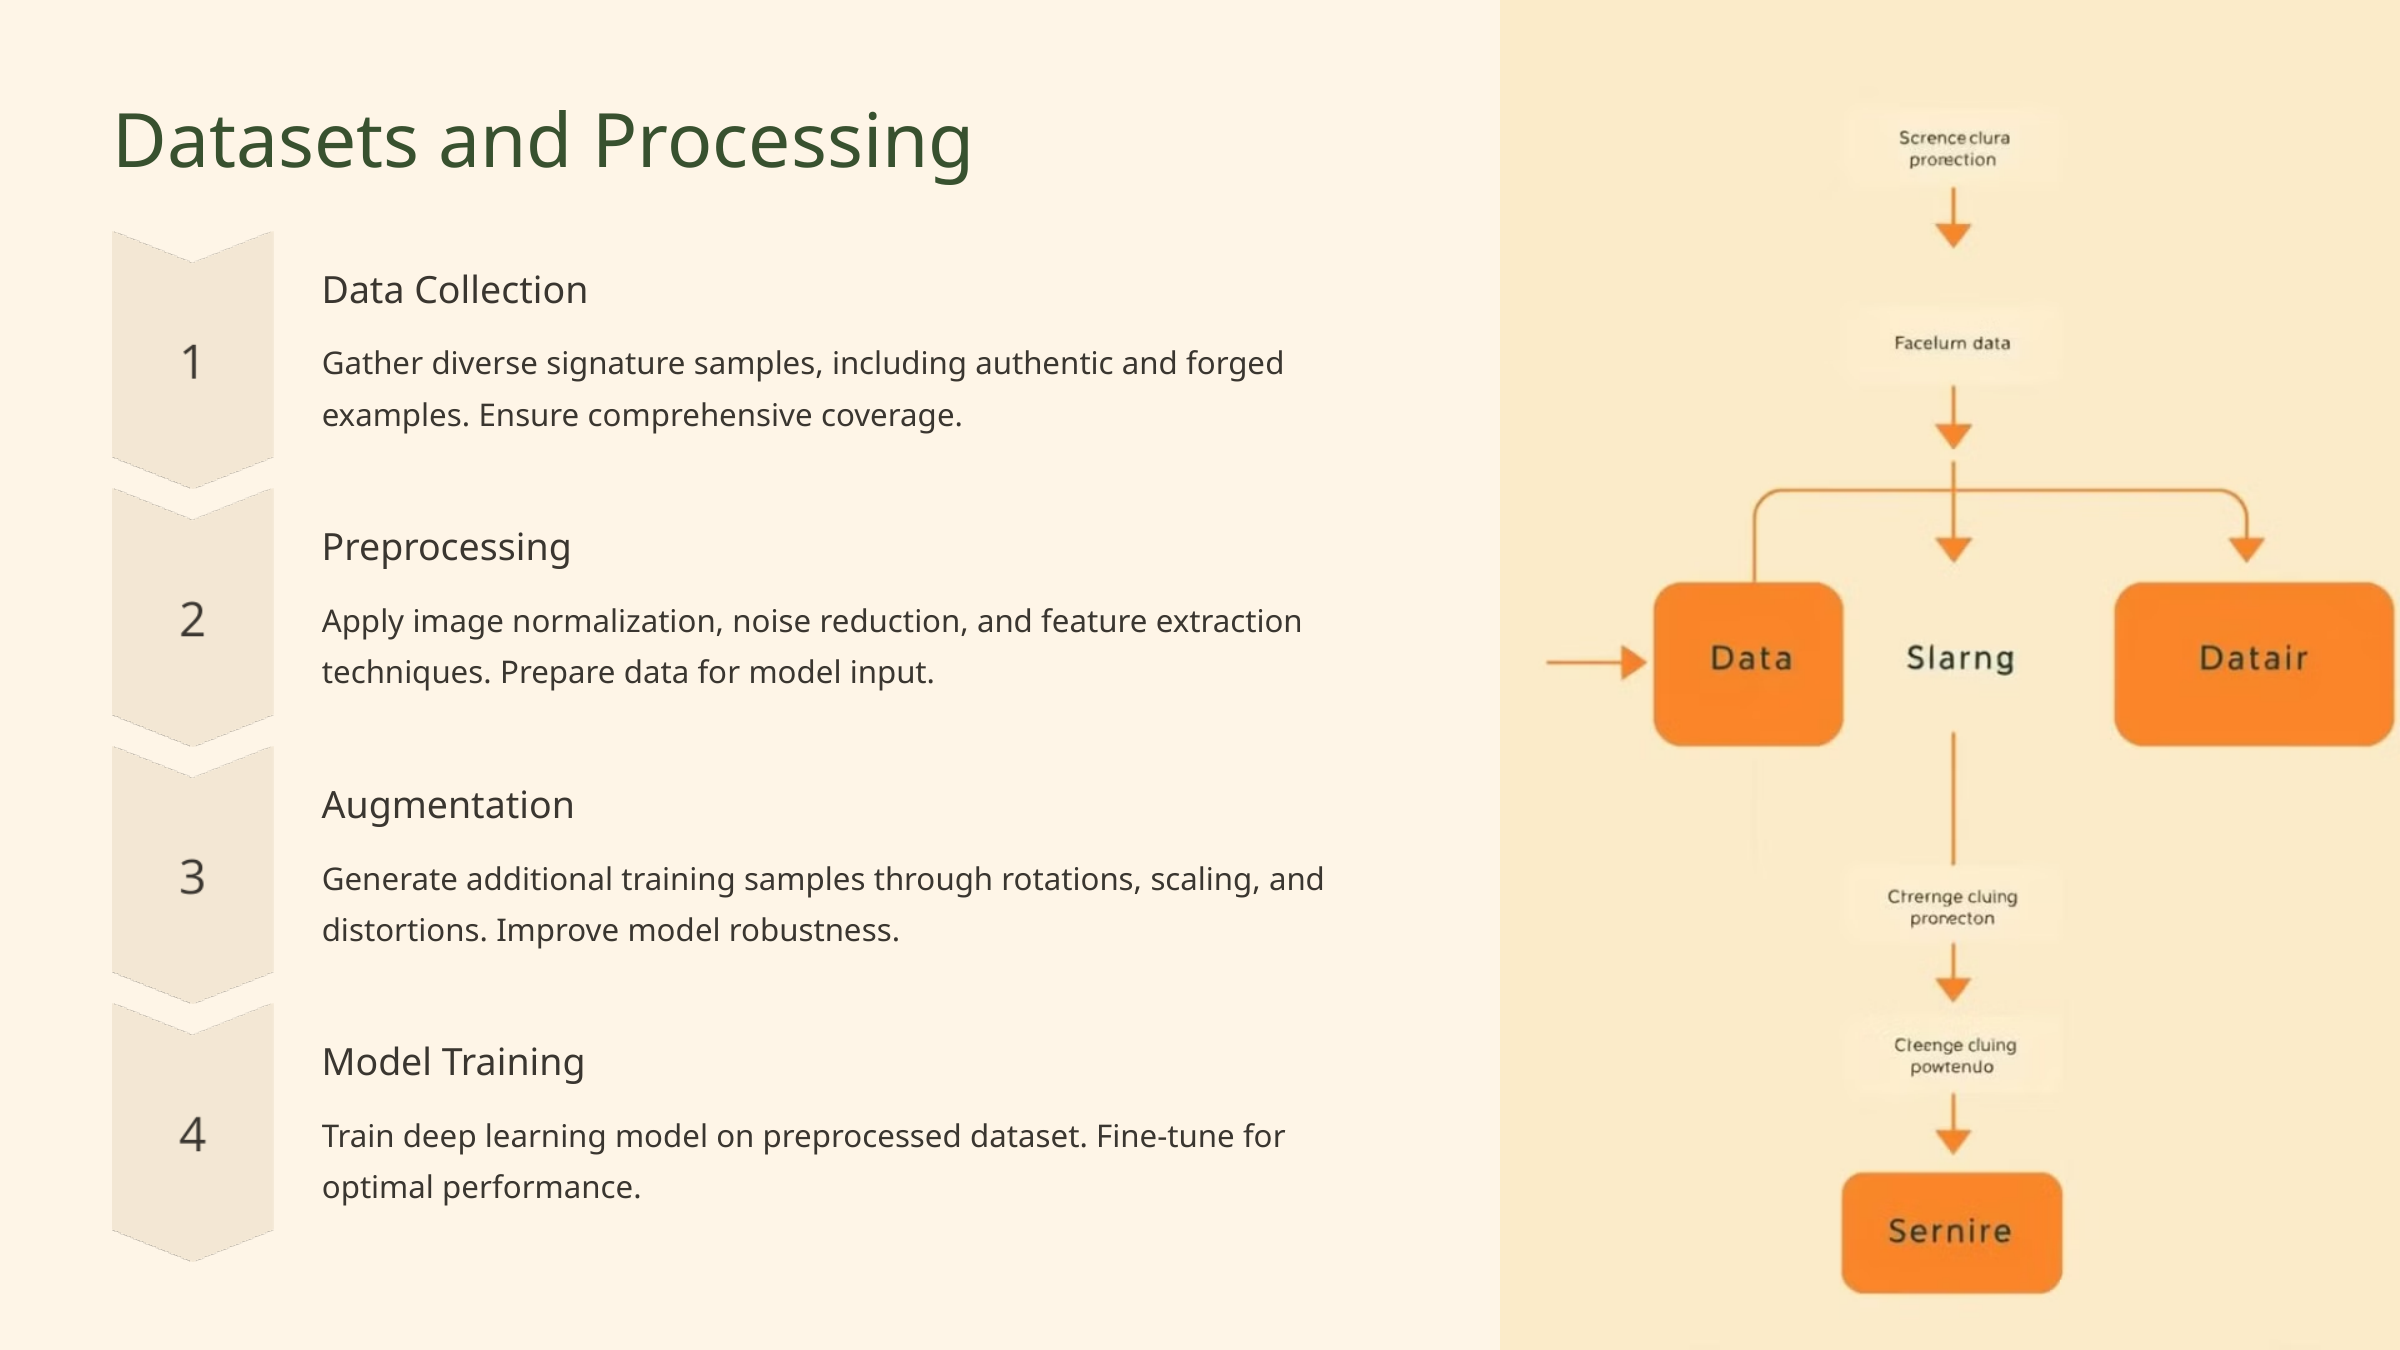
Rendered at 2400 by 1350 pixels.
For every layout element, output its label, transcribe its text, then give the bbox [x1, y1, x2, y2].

text_box Datasets and Processing [112, 88, 969, 184]
picture [112, 231, 274, 1262]
text_box Augmentation [321, 778, 701, 826]
text_box Model Training [321, 1036, 701, 1084]
text_box Data Collection [321, 263, 701, 311]
text_box Preprocessing [321, 521, 701, 569]
picture [1499, 0, 2400, 1350]
text_box Apply image normalization, noise reduction, and feature extraction techniques. Prepare data for model input. [321, 587, 1388, 691]
text_box Gather diverse signature samples, including authentic and forged examples. Ensure comprehensive coverage. [321, 330, 1388, 434]
text_box Train deep learning model on preprocessed dataset. Fine-tune for optimal performance. [321, 1102, 1388, 1206]
text_box Generate additional training samples through rotations, scaling, and distortions. Improve model robustness. [321, 845, 1388, 949]
